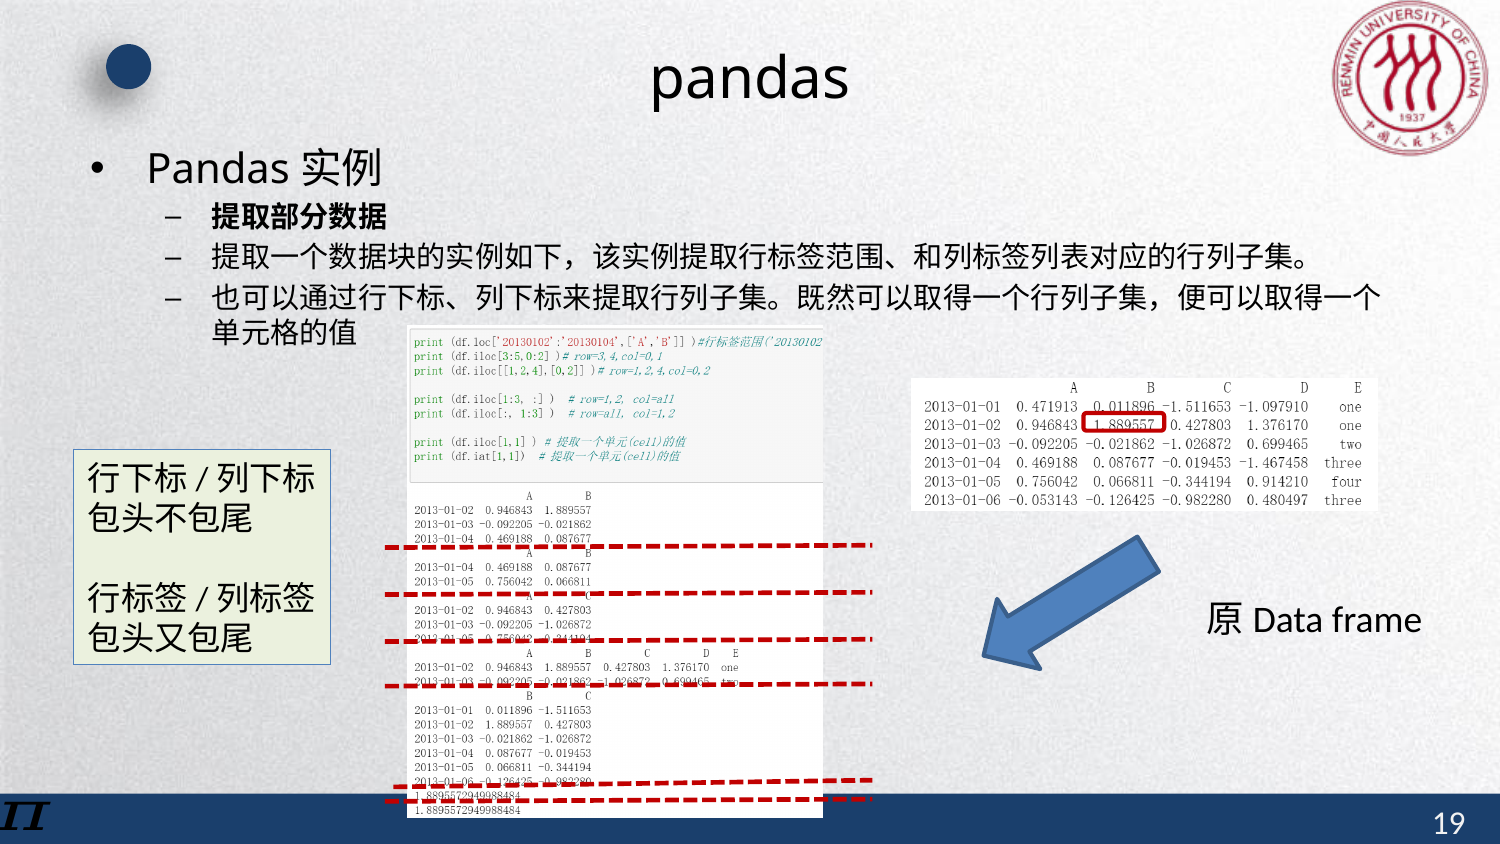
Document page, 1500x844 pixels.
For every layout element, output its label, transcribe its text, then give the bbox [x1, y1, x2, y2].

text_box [393, 779, 873, 788]
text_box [384, 798, 873, 802]
text_box [981, 534, 1161, 672]
picture [407, 802, 823, 818]
picture [0, 0, 1500, 798]
title pandas [75, 33, 1425, 116]
list Pandas实例 提取部分数据 提取一个数据块的实例如下，该实例提取行标签范围、和列标签列表对应的行列子集。 也可以通过行下标、列下标来提取行列子集。既然可以取得一个行列子集，便可以取得一个单元格的值 [75, 134, 1425, 781]
text_box 原Data frame [1191, 587, 1438, 648]
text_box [384, 683, 873, 687]
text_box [384, 591, 873, 595]
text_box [384, 544, 873, 548]
text_box 行下标/列下标 包头不包尾 行标签/列标签 包头又包尾 [73, 449, 331, 665]
